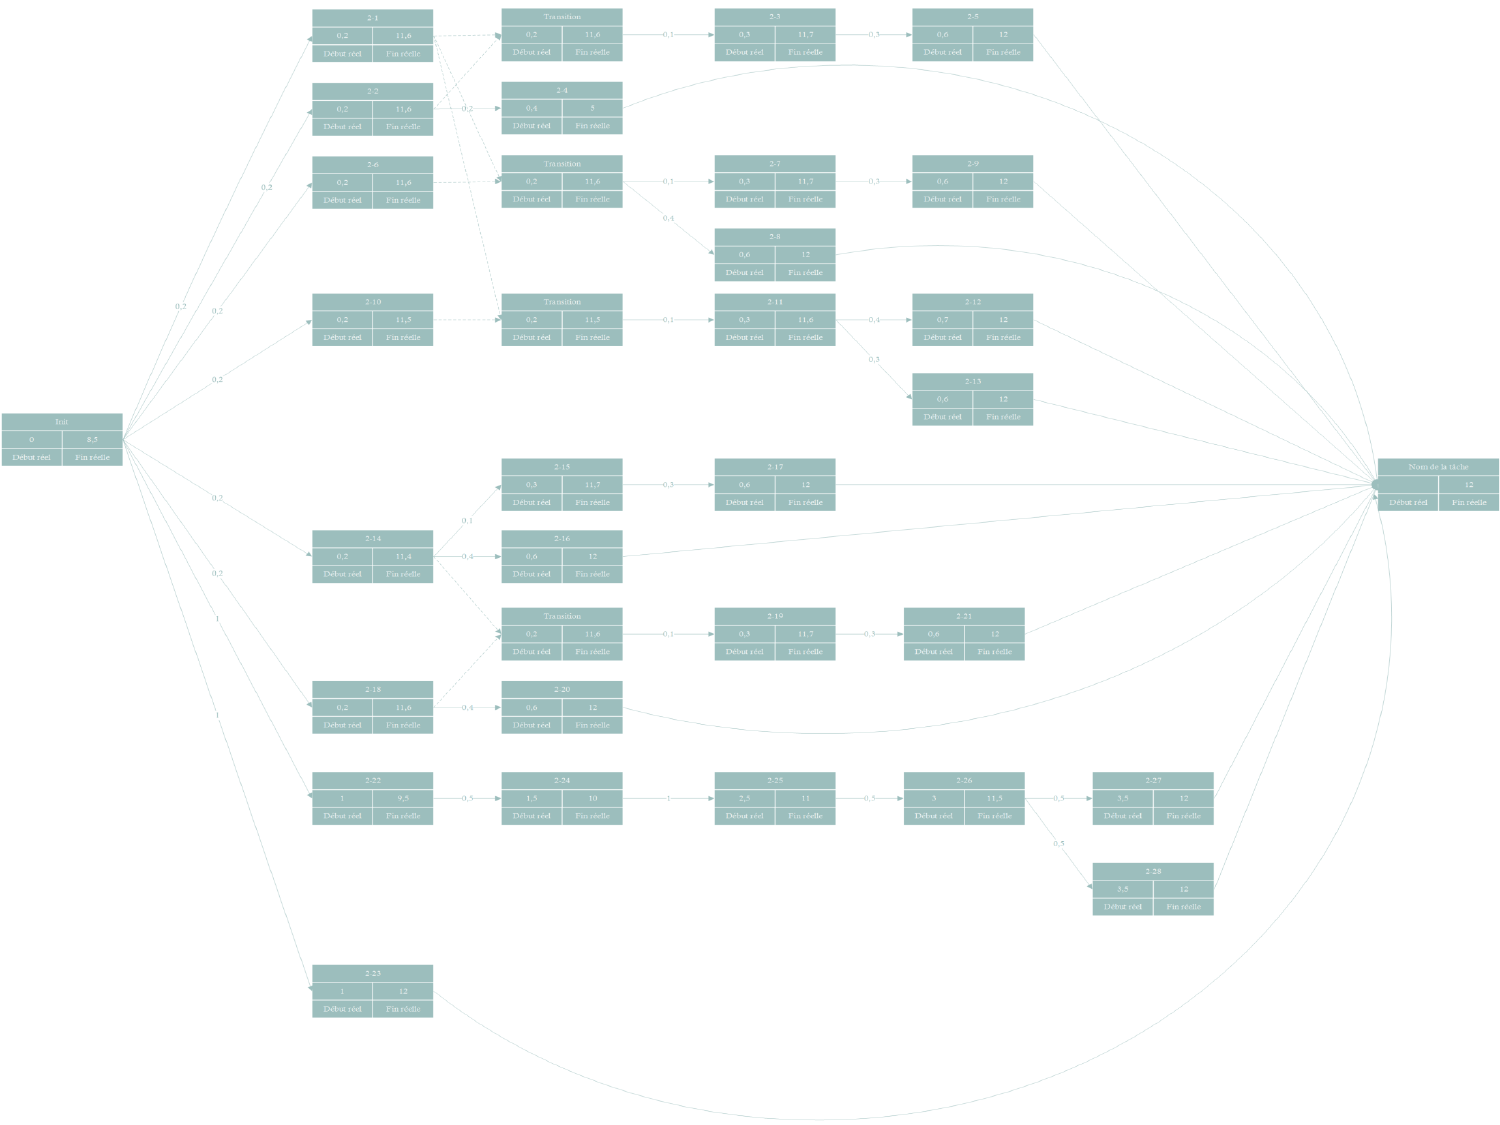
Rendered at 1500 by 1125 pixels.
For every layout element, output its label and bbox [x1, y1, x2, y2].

list [0, 0, 1500, 1125]
